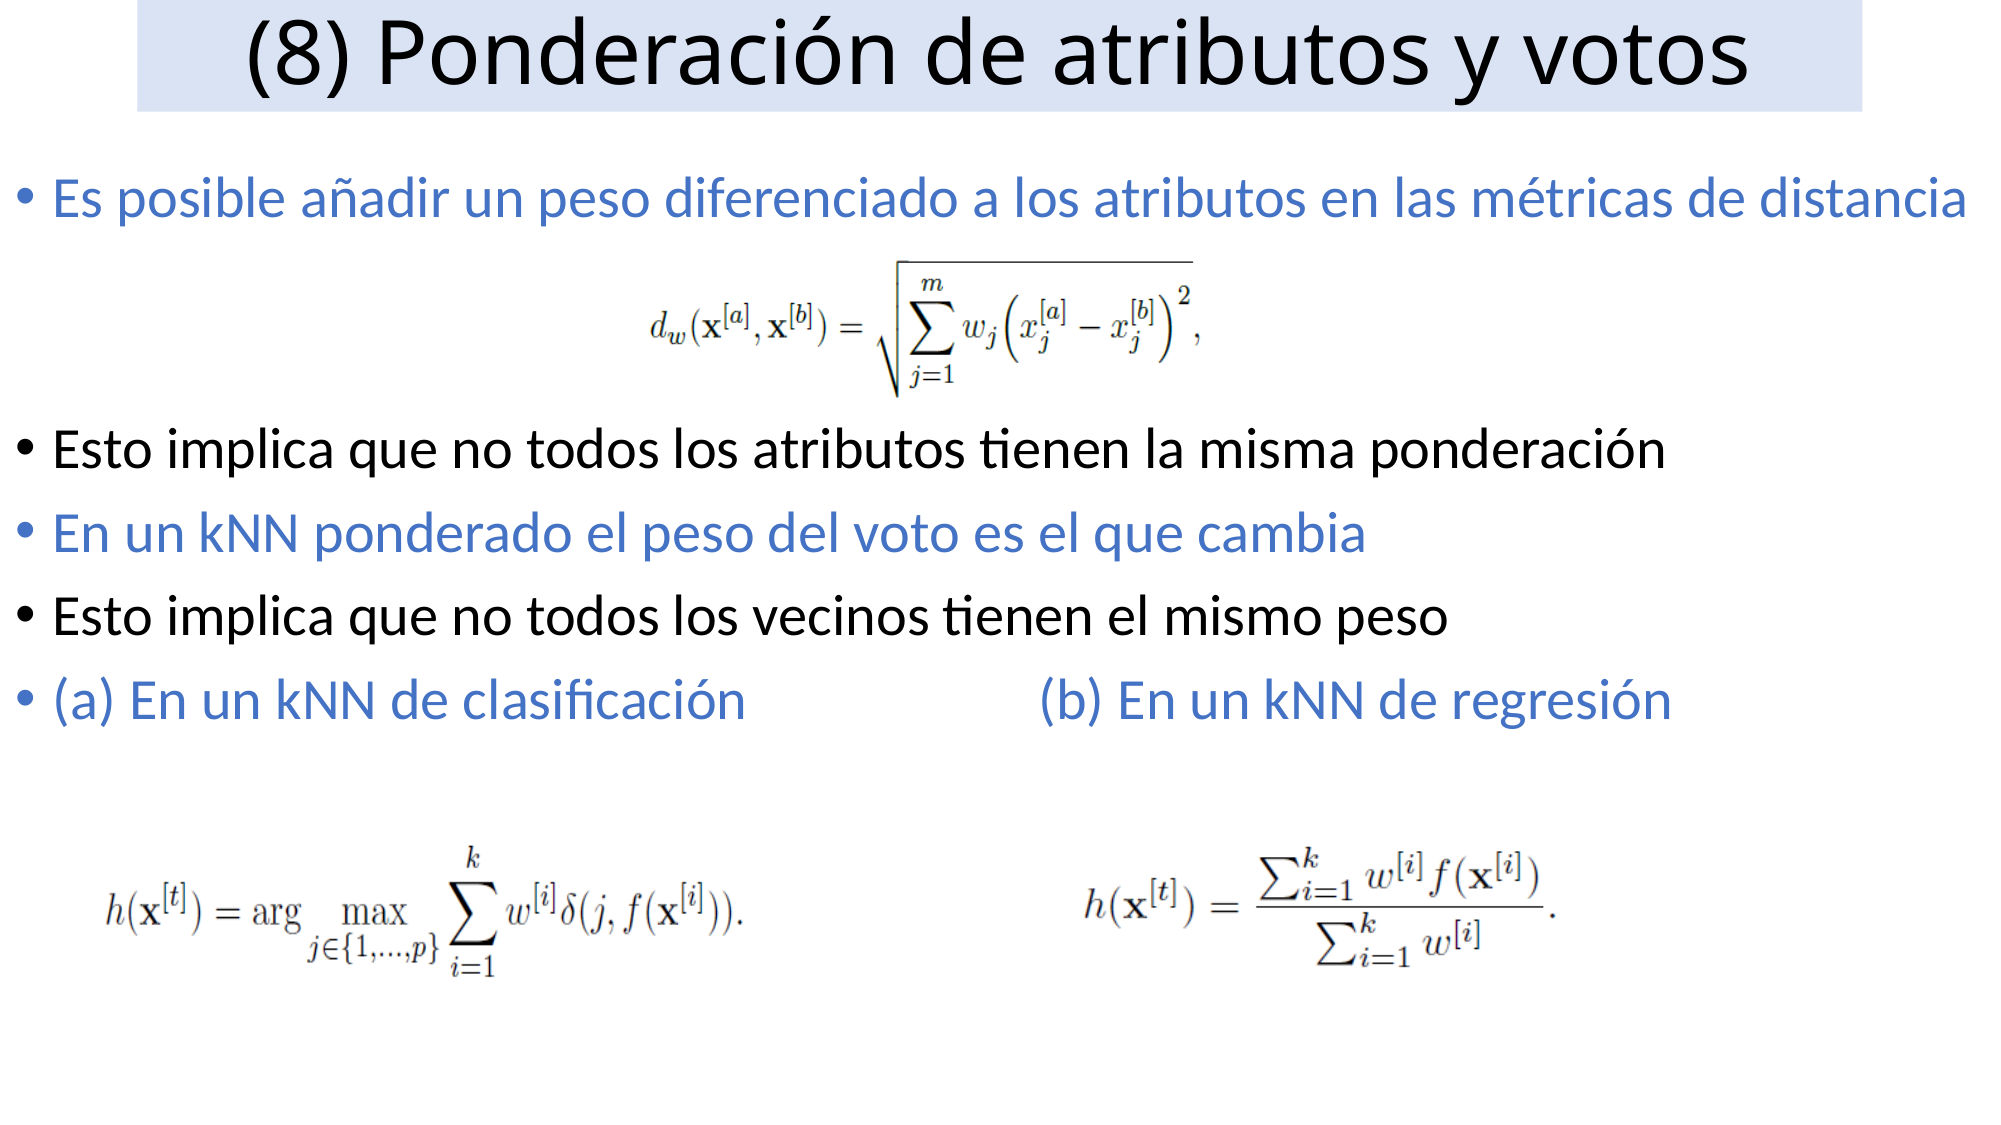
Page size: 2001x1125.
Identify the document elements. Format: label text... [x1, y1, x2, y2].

picture [1064, 816, 1559, 983]
picture [603, 239, 1212, 406]
title (8) Ponderación de atributos y votos [137, 0, 1863, 112]
picture [69, 816, 744, 983]
list Es posible añadir un peso diferenciado a los atributos en las métricas de distancia Esto implica que no todos los atributos tienen la misma ponderación En un kNN ponderado el peso del voto es el que cambia Esto implica que no todos los vecinos tienen el mismo peso (a) En un kNN de clasificación (b) En un kNN de regresión [0, 159, 2000, 1014]
